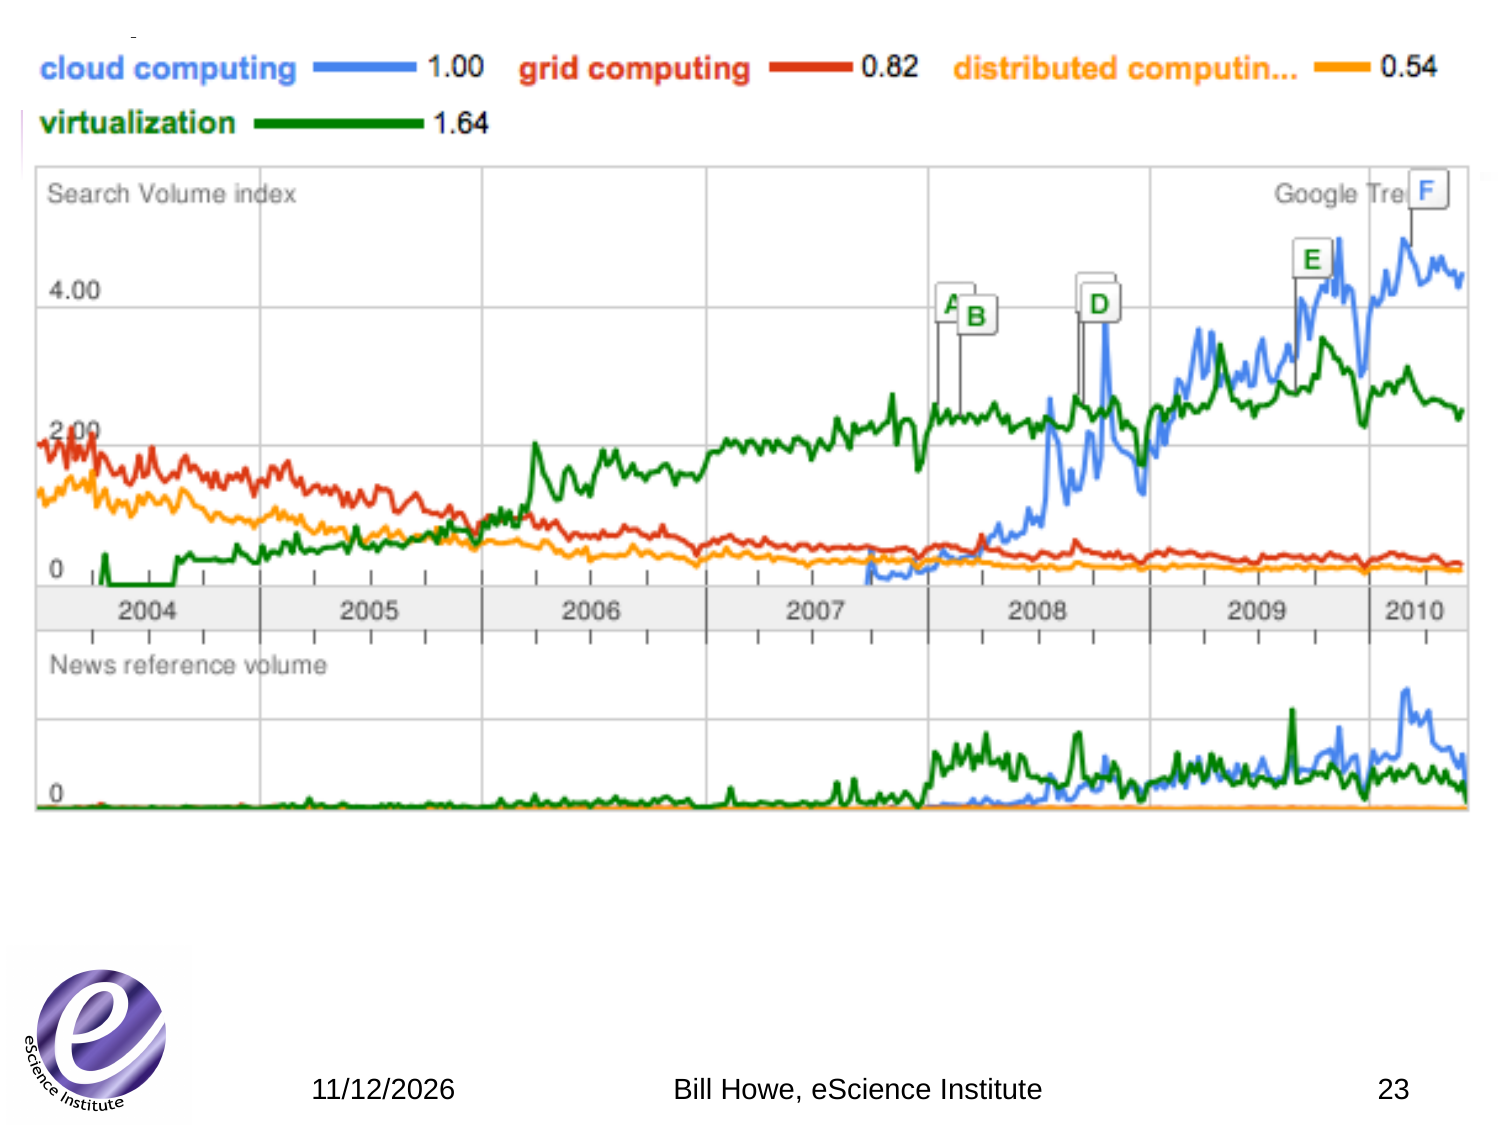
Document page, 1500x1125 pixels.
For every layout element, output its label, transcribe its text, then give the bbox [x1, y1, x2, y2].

picture [23, 38, 1480, 820]
picture [6, 945, 192, 1125]
footer Bill Howe, eScience Institute [620, 1037, 1096, 1113]
slide_number 23 [1112, 1037, 1425, 1113]
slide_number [296, 1038, 609, 1113]
